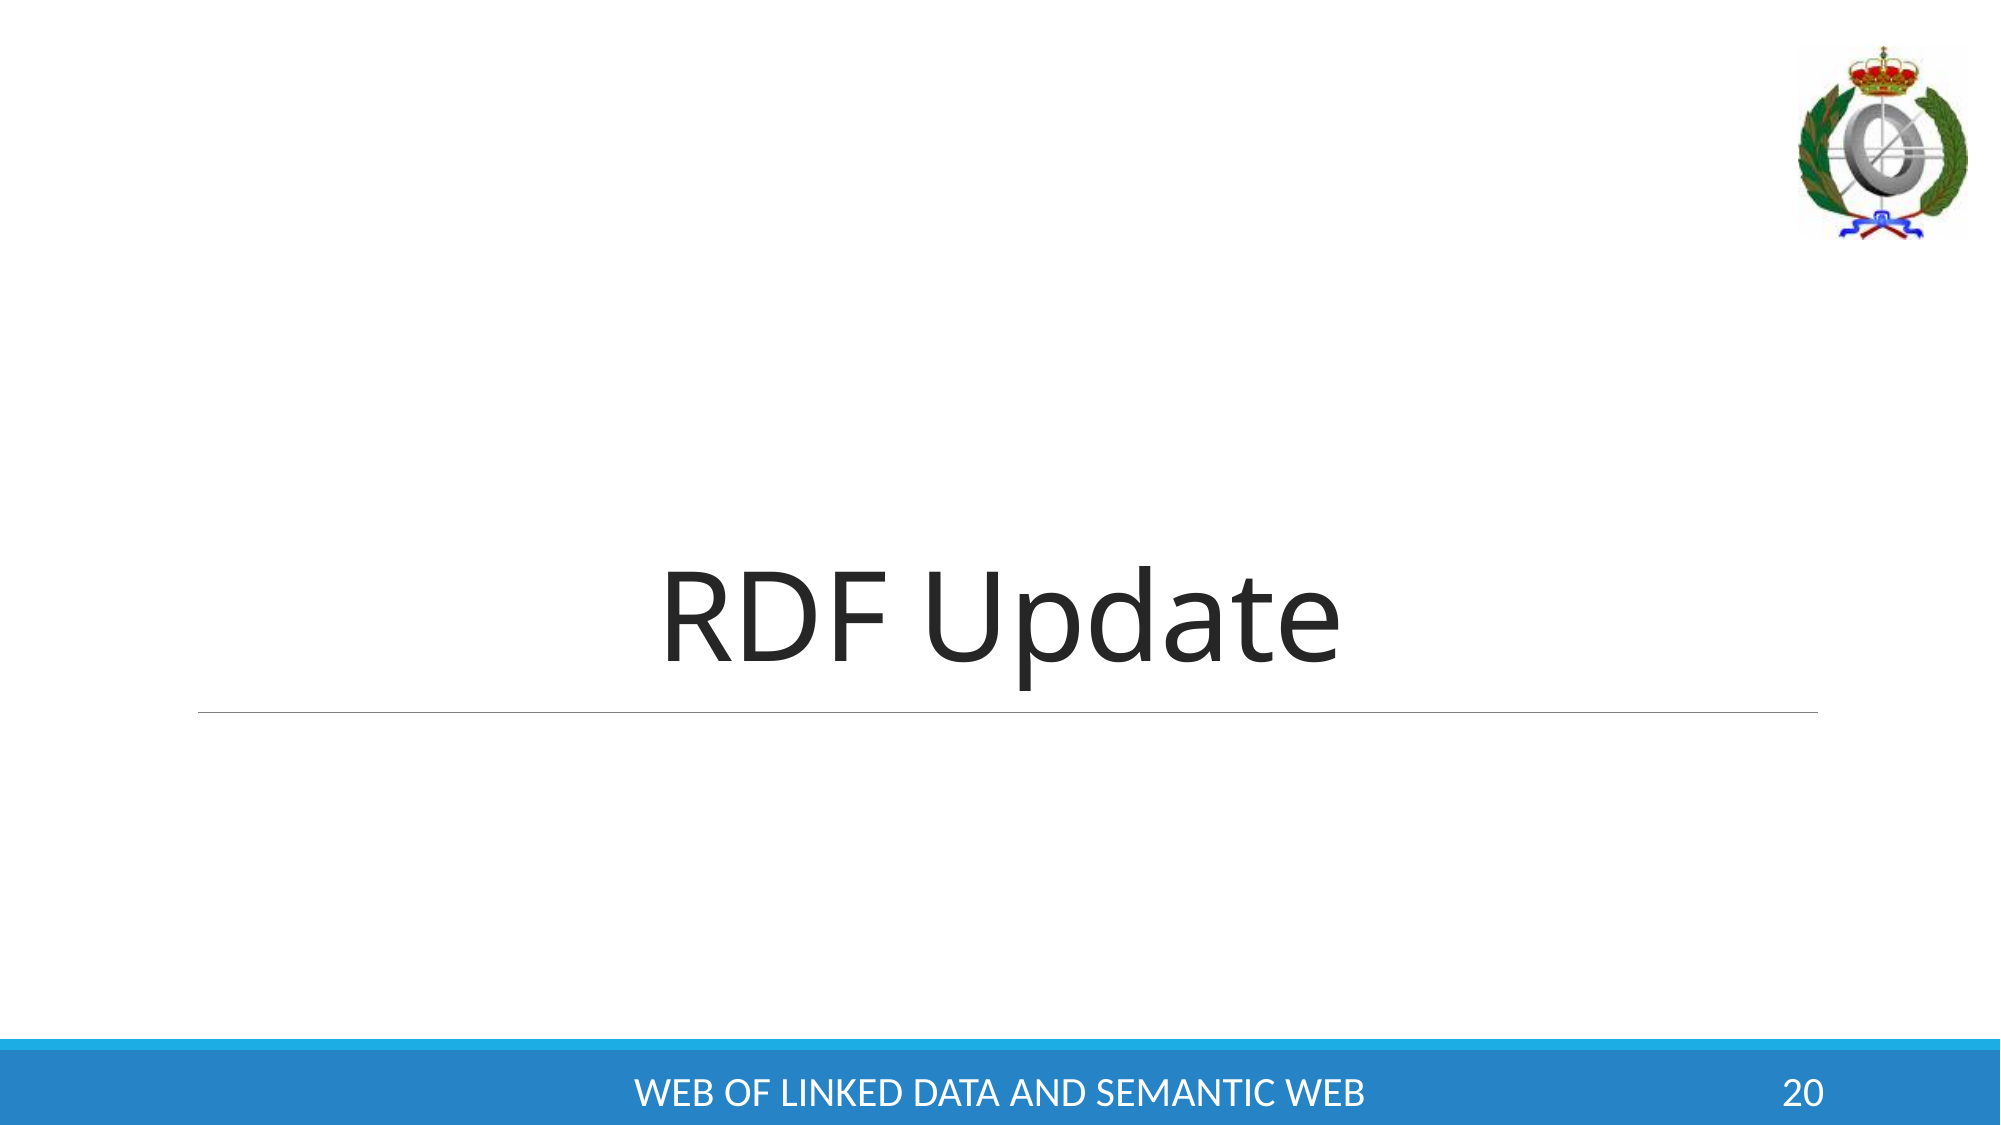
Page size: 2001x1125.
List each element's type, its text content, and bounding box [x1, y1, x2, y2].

slide_number 20 [1624, 1059, 1840, 1120]
footer Web of Linked Data and Semantic Web [604, 1059, 1396, 1120]
picture [1797, 46, 1968, 240]
title RDF Update [202, 265, 1799, 695]
